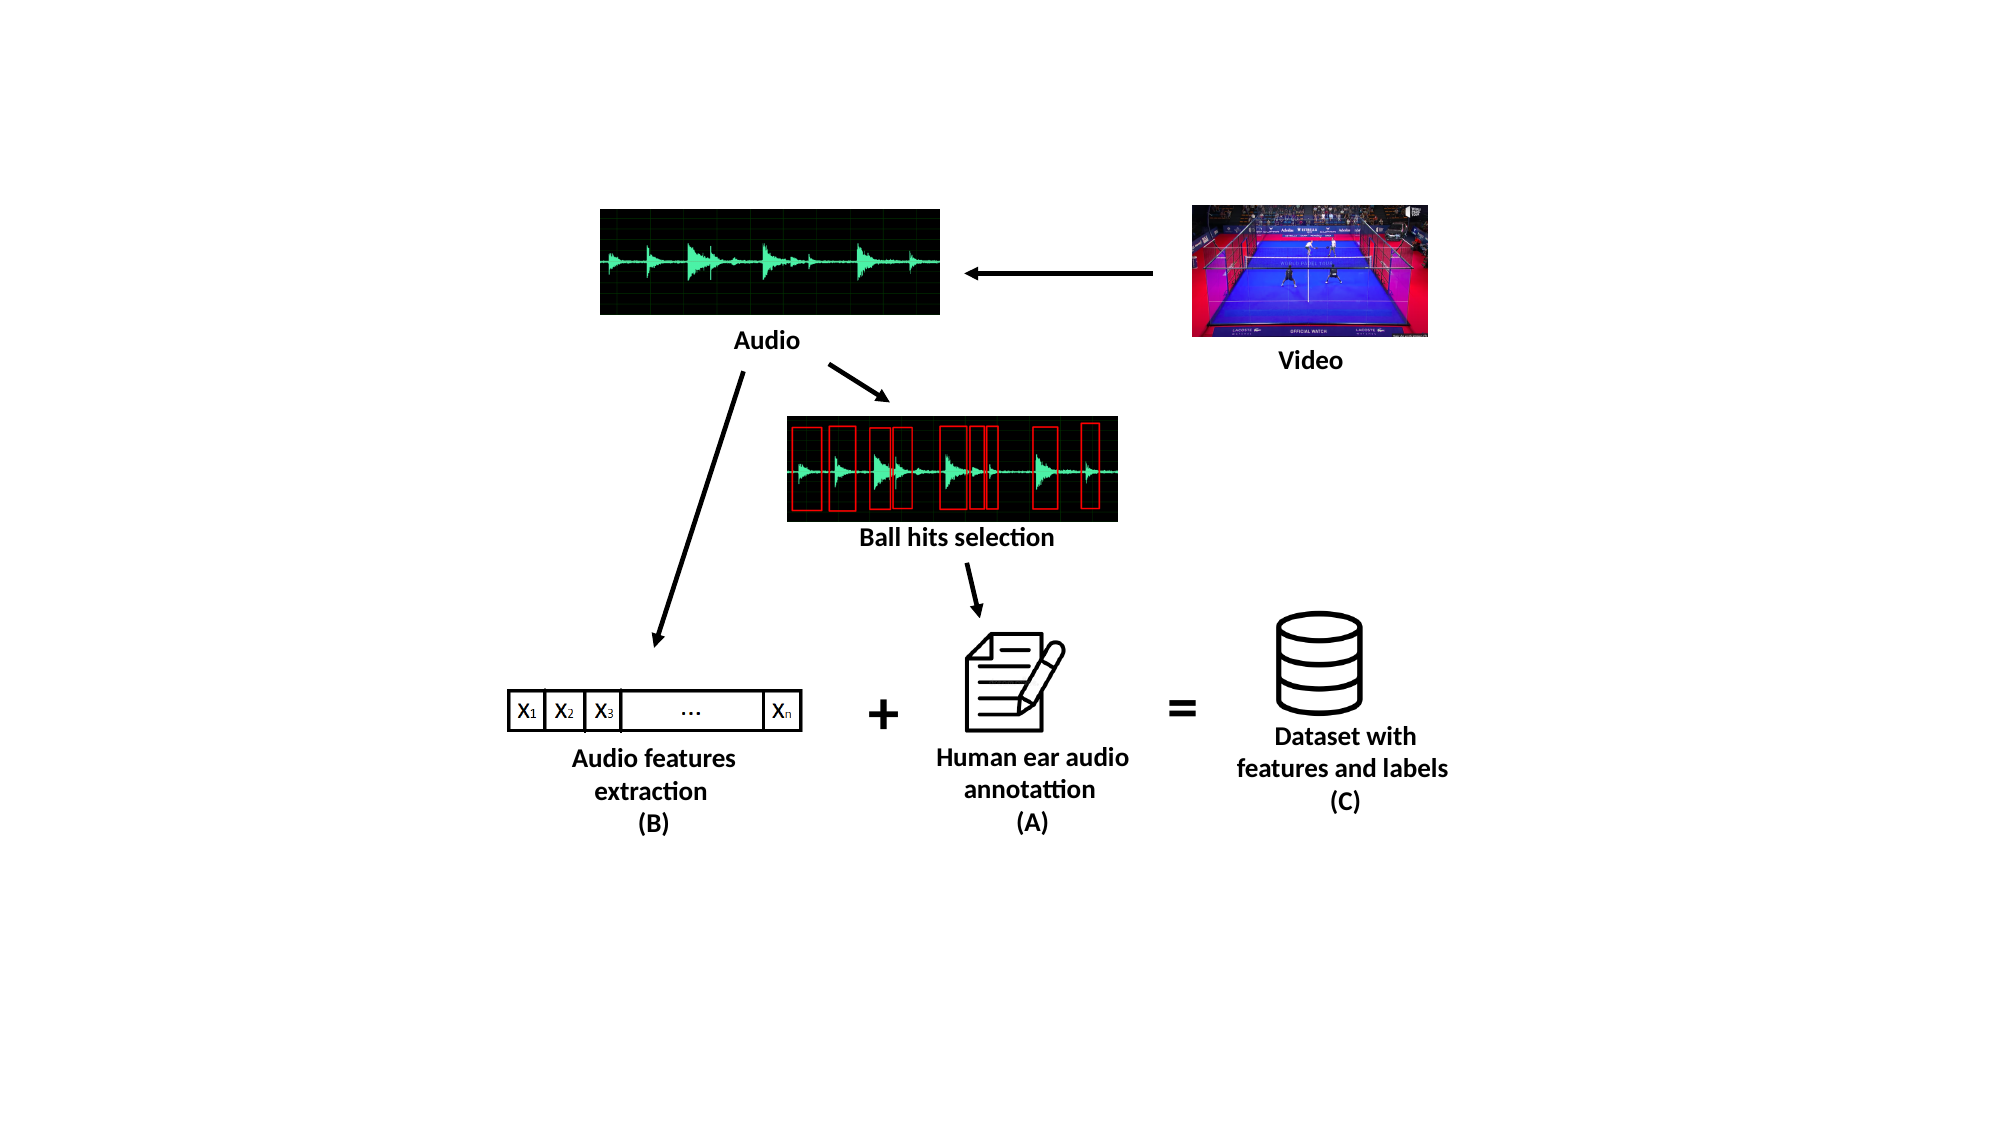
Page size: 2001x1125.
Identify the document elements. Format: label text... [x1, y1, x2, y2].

picture [600, 209, 940, 315]
text_box = [1152, 658, 1202, 749]
text_box Audio features extraction (B) [545, 738, 763, 846]
text_box Ball hits selection [844, 522, 1084, 560]
picture [1192, 205, 1428, 337]
picture [951, 618, 1079, 746]
picture [499, 682, 805, 738]
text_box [654, 371, 744, 648]
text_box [966, 562, 980, 618]
picture [787, 416, 1118, 522]
text_box Dataset with features and labels (C) [1213, 710, 1479, 823]
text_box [828, 363, 890, 403]
text_box Video [1263, 337, 1383, 383]
picture [1254, 600, 1384, 729]
text_box Audio [719, 315, 839, 362]
text_box + [853, 664, 903, 755]
text_box Human ear audio annotattion (A) [920, 731, 1146, 844]
